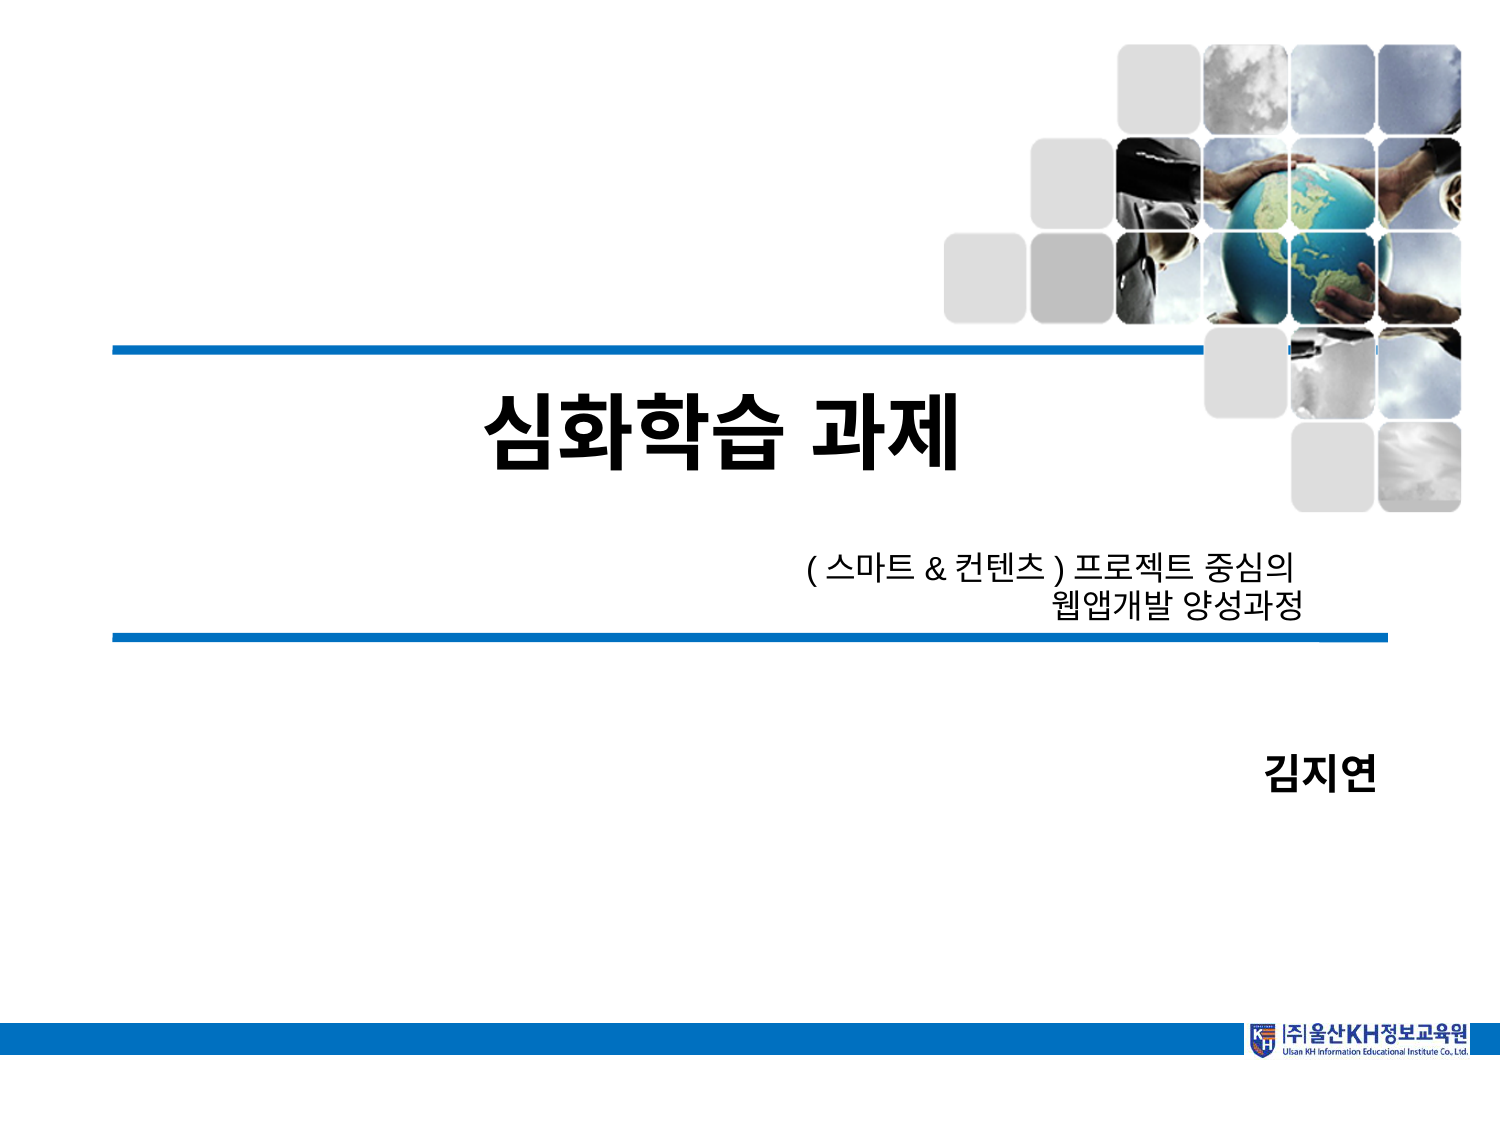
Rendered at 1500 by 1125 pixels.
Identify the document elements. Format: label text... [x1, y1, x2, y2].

picture [935, 31, 1470, 528]
picture [1244, 1018, 1470, 1060]
text_box (스마트&컨텐츠)프로젝트 중심의 웹앱개발 양성과정 [706, 545, 1405, 630]
title 심화학습 과제 [194, 374, 1251, 496]
subtitle 김지연 [683, 739, 1394, 915]
